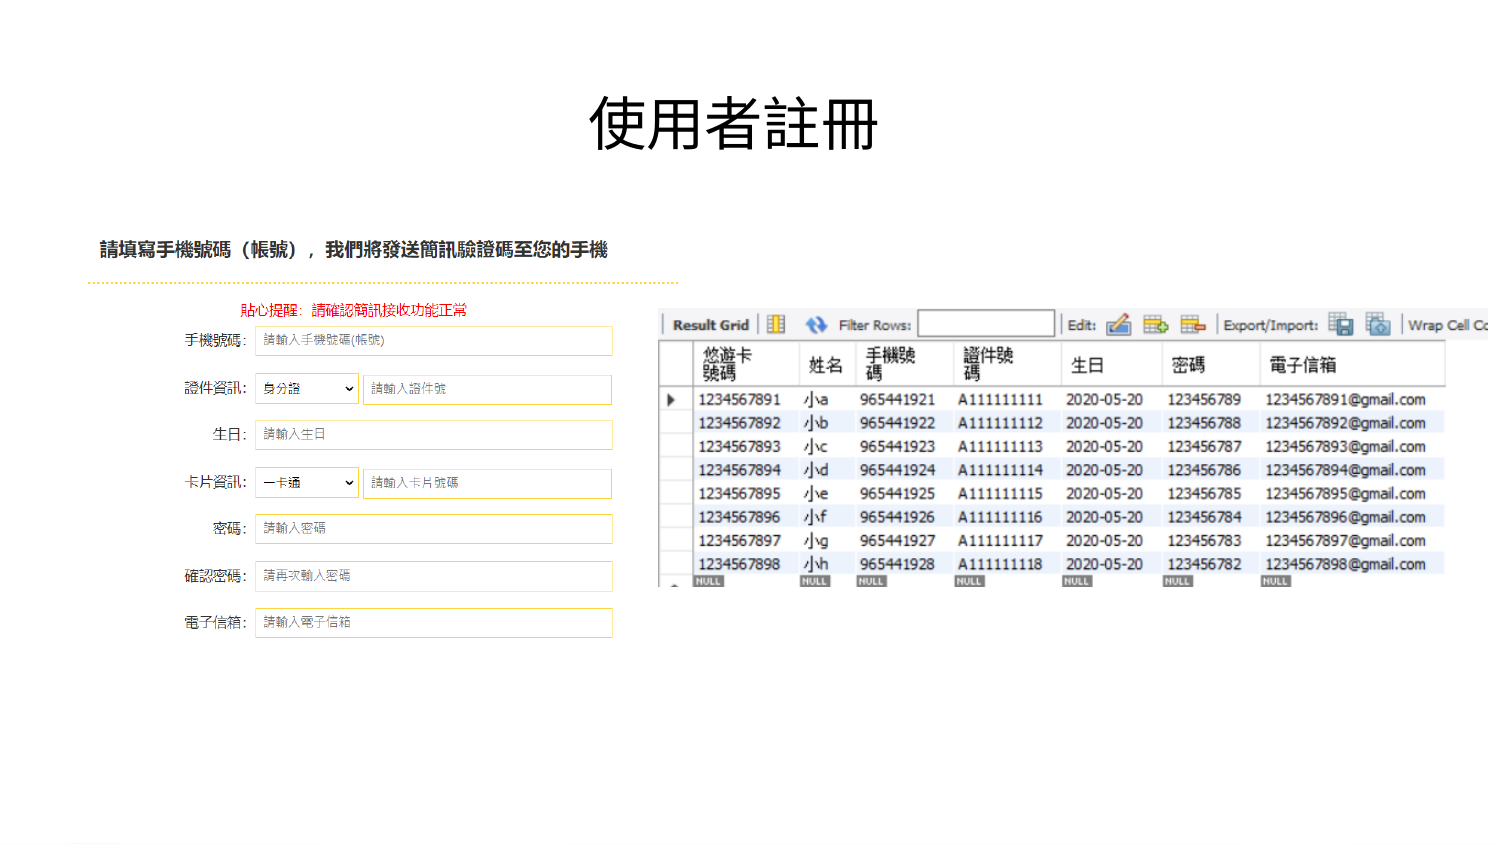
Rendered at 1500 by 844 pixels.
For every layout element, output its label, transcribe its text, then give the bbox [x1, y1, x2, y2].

picture [87, 225, 1488, 647]
text_box 使用者註冊 [573, 79, 1083, 165]
